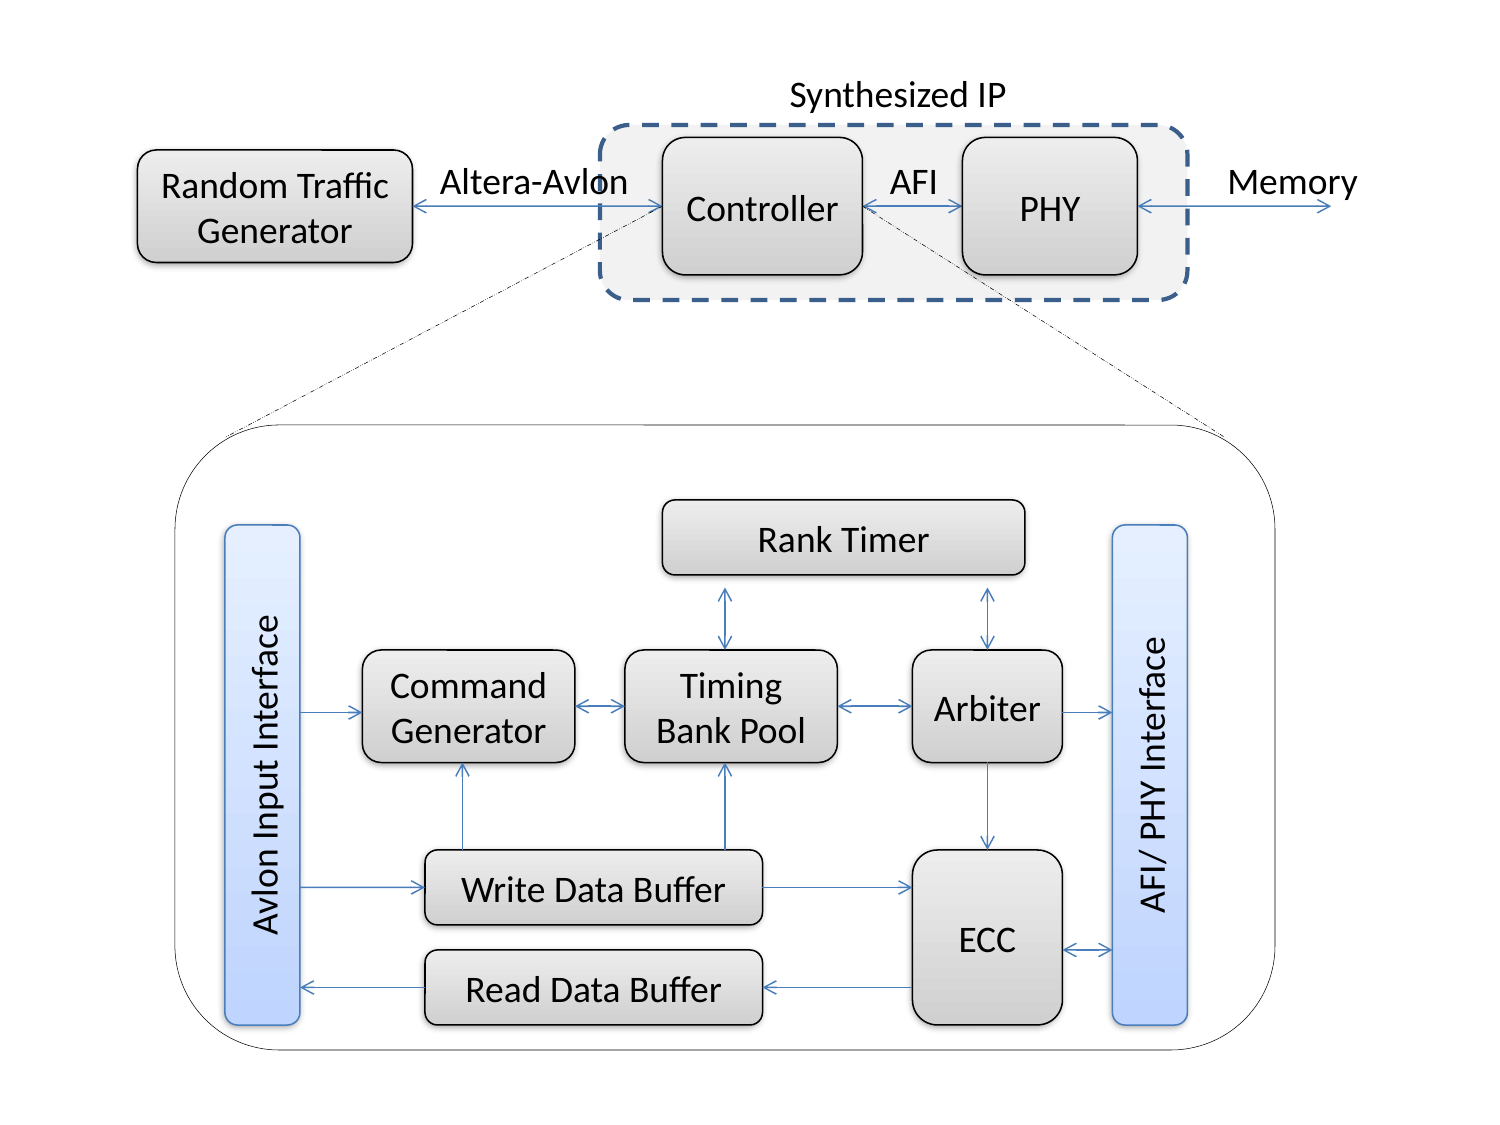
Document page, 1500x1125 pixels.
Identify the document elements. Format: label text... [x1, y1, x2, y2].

text_box PHY [964, 136, 1139, 204]
text_box ECC [911, 849, 1064, 1026]
text_box AFI/ PHY Interface [1111, 524, 1189, 1026]
text_box Arbiter [911, 649, 1064, 764]
text_box [172, 422, 1278, 1053]
text_box [598, 122, 1190, 203]
text_box Rank Timer [661, 499, 1026, 576]
text_box Timing Bank Pool [624, 649, 839, 764]
text_box [666, 276, 857, 303]
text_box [862, 205, 1226, 438]
text_box Avlon Input Interface [224, 524, 301, 1026]
text_box AFI [875, 149, 975, 204]
text_box Memory [1212, 149, 1400, 210]
text_box Controller [664, 136, 864, 276]
text_box Command Generator [361, 649, 576, 764]
text_box Synthesized IP [774, 62, 1075, 123]
text_box Write Data Buffer [424, 849, 764, 926]
text_box Read Data Buffer [424, 949, 764, 1026]
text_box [224, 205, 663, 438]
text_box Altera-Avlon [424, 149, 725, 210]
text_box Random Traffic Generator [136, 149, 414, 264]
